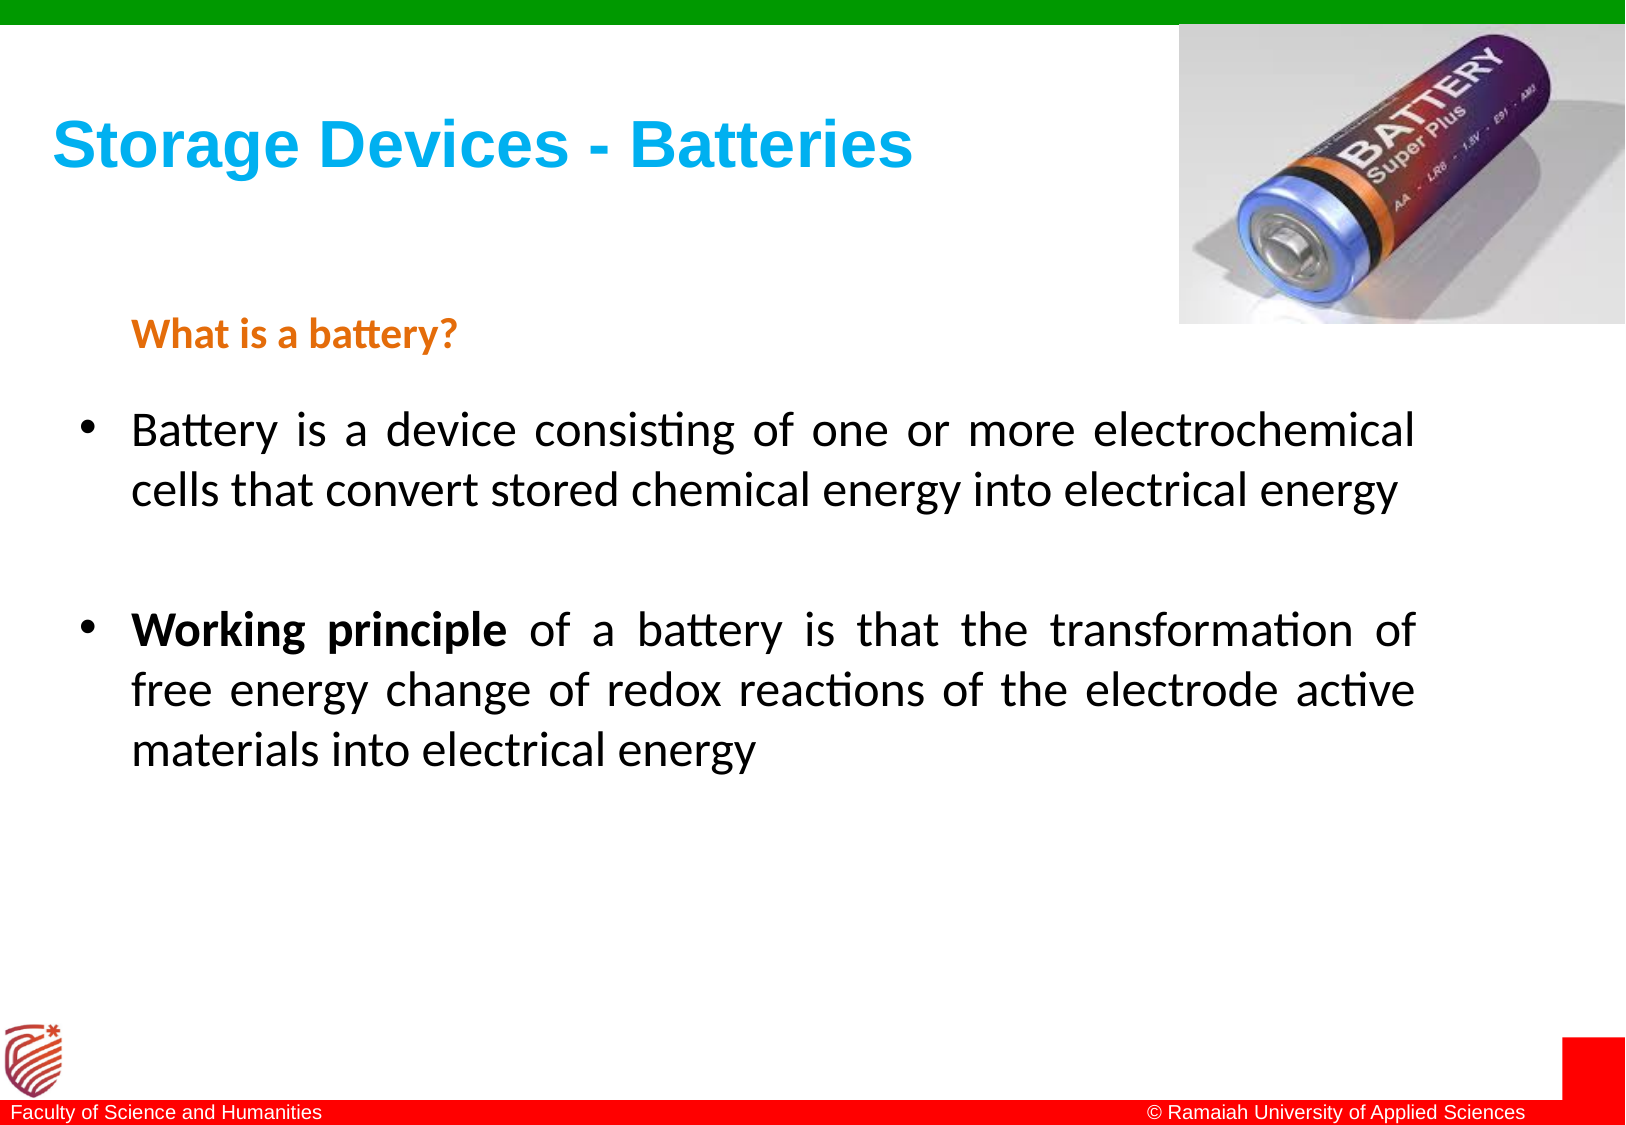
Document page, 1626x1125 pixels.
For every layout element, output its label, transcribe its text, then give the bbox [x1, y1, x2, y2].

picture [1179, 24, 1625, 324]
text_box Storage Devices - Batteries [27, 37, 1174, 200]
picture [0, 1013, 69, 1100]
list What is a battery? Battery is a device consisting of one or more electrochemical cells that convert stored chemical energy into electrical energy Working principle of a battery is that the transformation of free energy change of redox reactions of the electrode active materials into electrical energy [64, 200, 1432, 1075]
